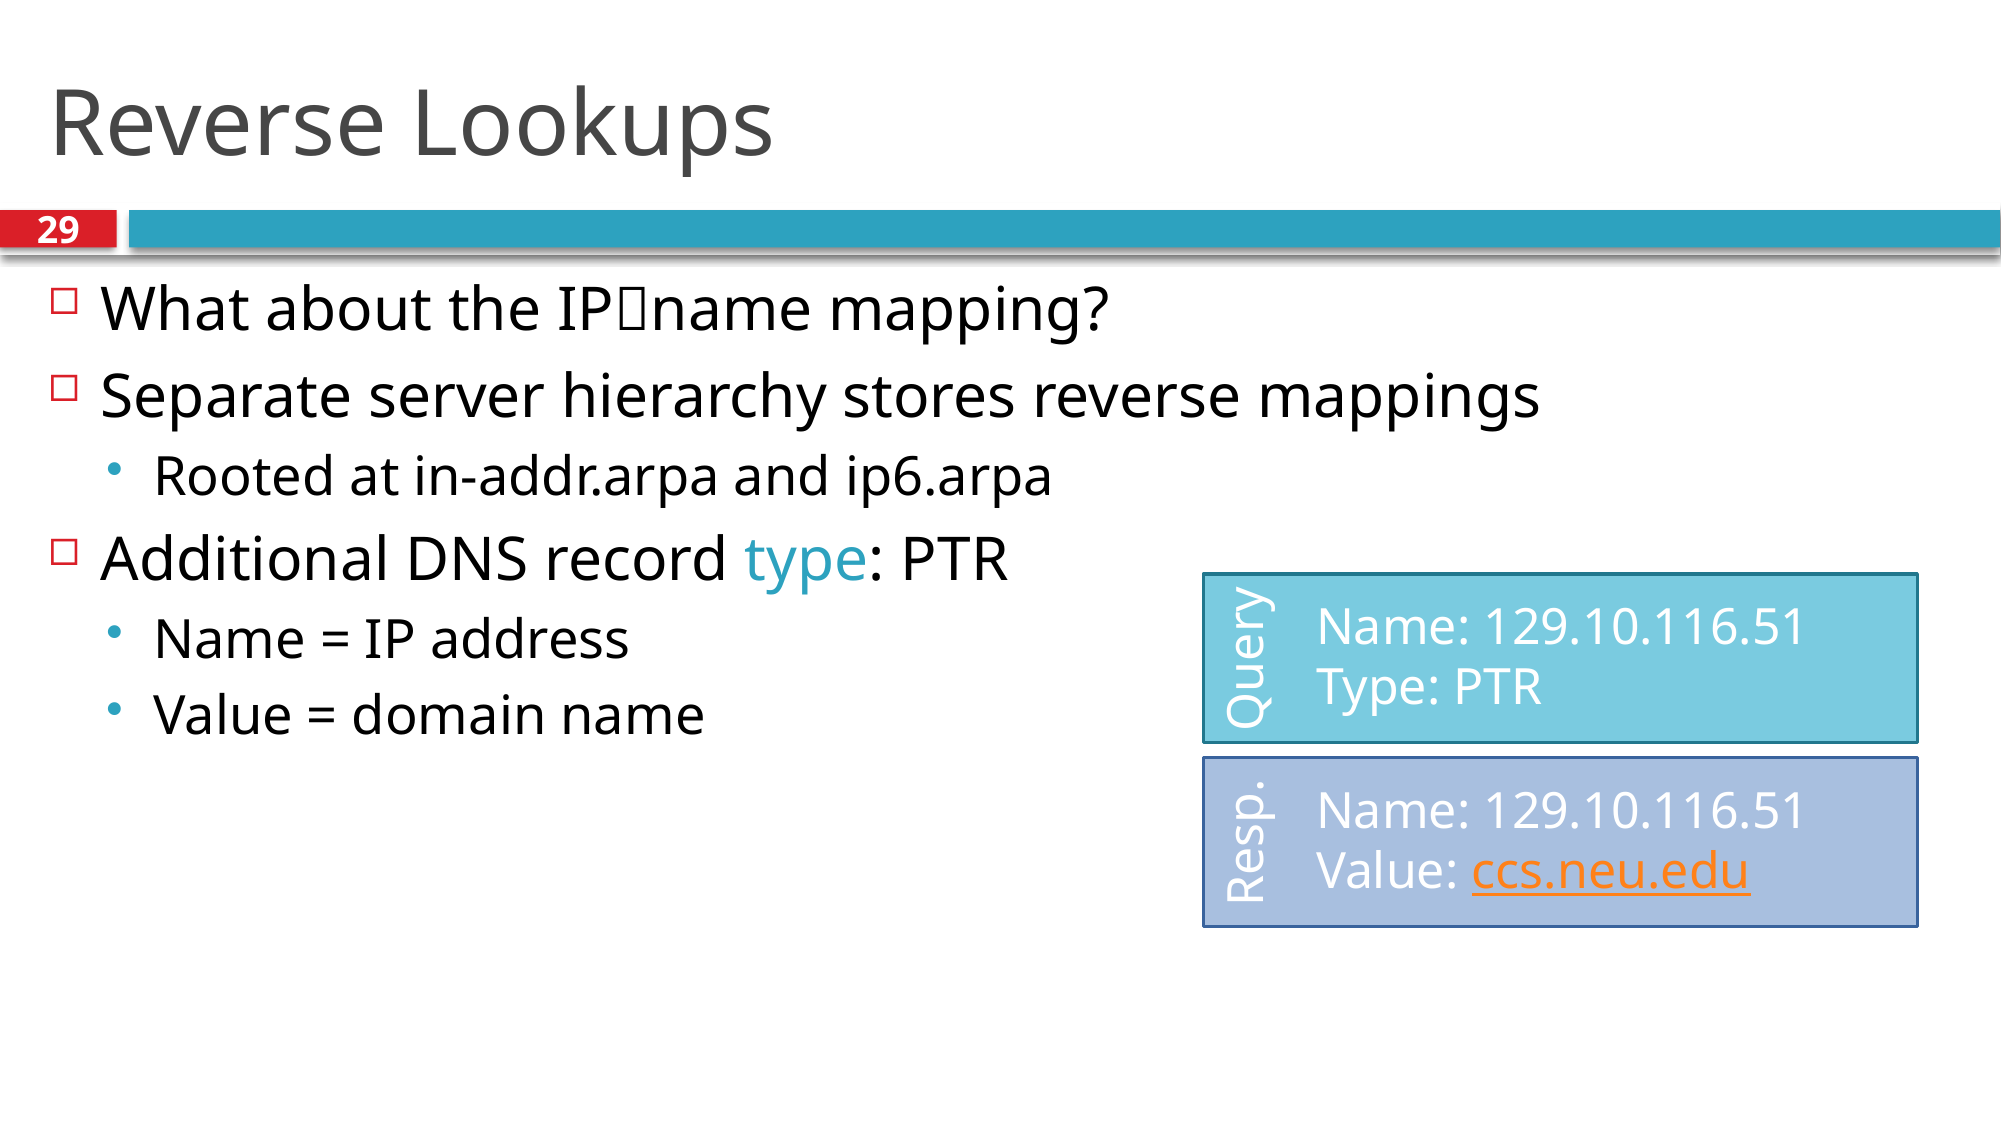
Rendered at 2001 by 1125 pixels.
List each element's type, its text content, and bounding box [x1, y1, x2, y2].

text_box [1202, 757, 1918, 927]
title Reverse Lookups [33, 37, 1967, 200]
slide_number 29 [0, 206, 117, 257]
list What about the IPname mapping? Separate server hierarchy stores reverse mappings Rooted at in-addr.arpa and ip6.arpa Additional DNS record type: PTR Name = IP address Value = domain name [33, 262, 1745, 1100]
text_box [1202, 573, 1918, 744]
